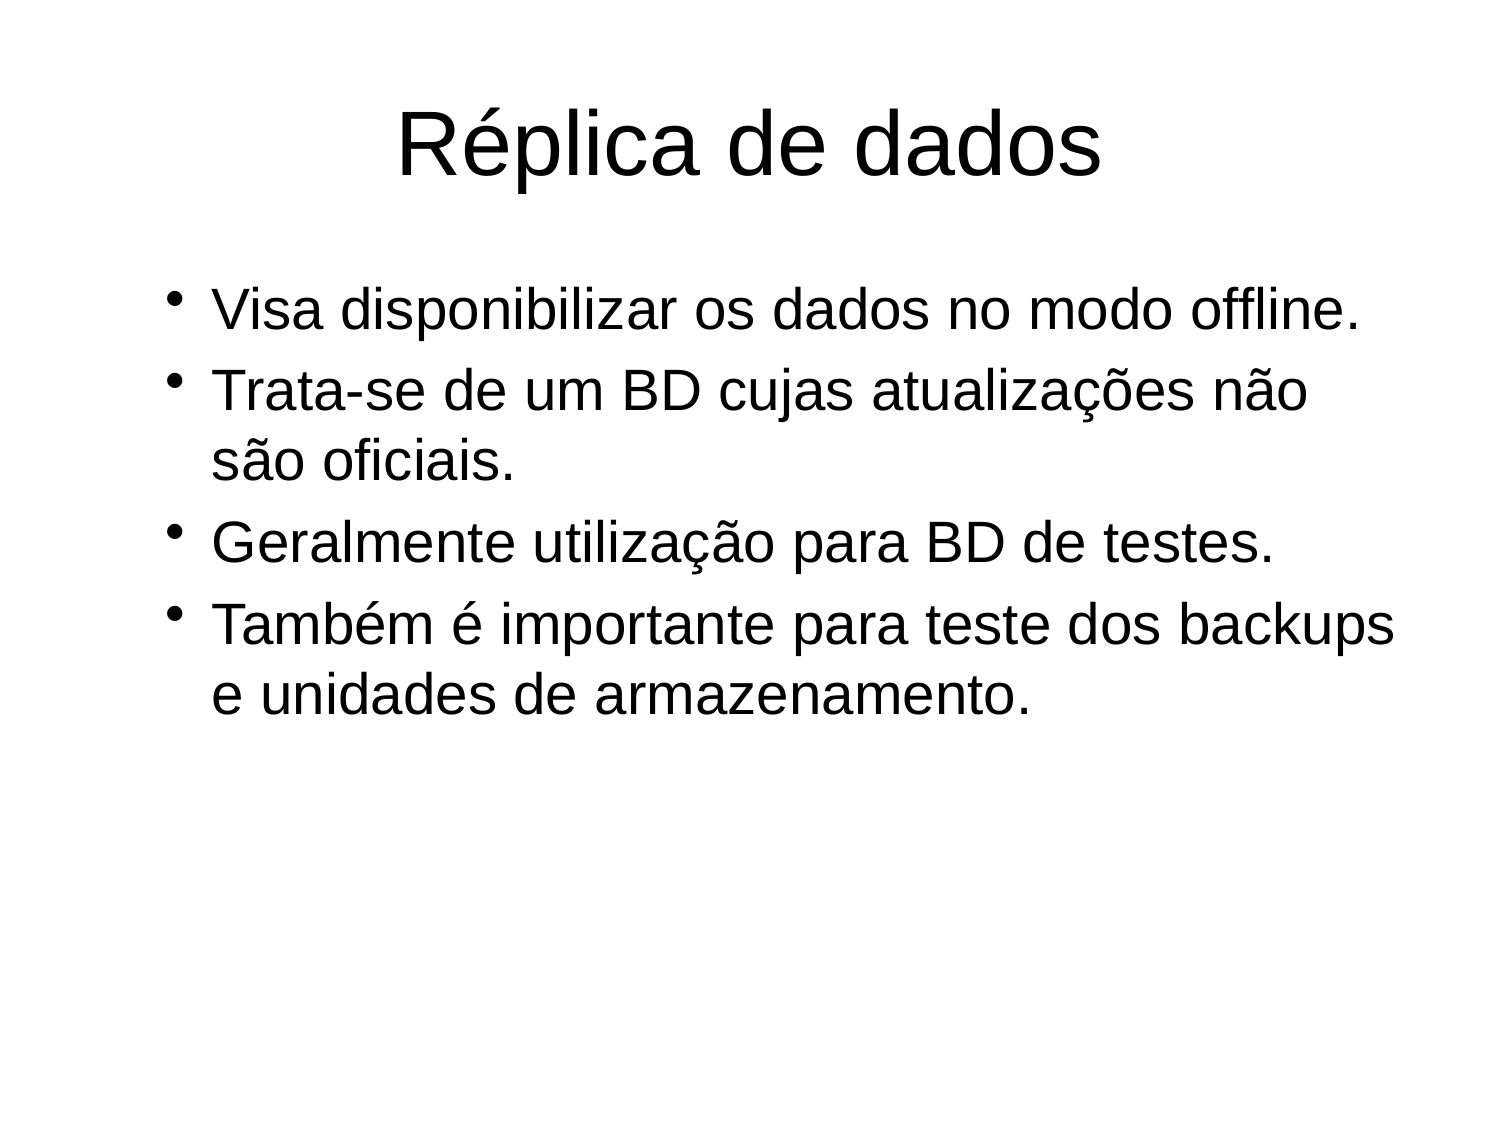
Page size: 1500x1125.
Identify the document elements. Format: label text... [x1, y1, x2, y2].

list Visa disponibilizar os dados no modo offline. Trata-se de um BD cujas atualizações não são oficiais. Geralmente utilização para BD de testes. Também é importante para teste dos backups e unidades de armazenamento. [75, 263, 1425, 1035]
title Réplica de dados [75, 44, 1425, 233]
